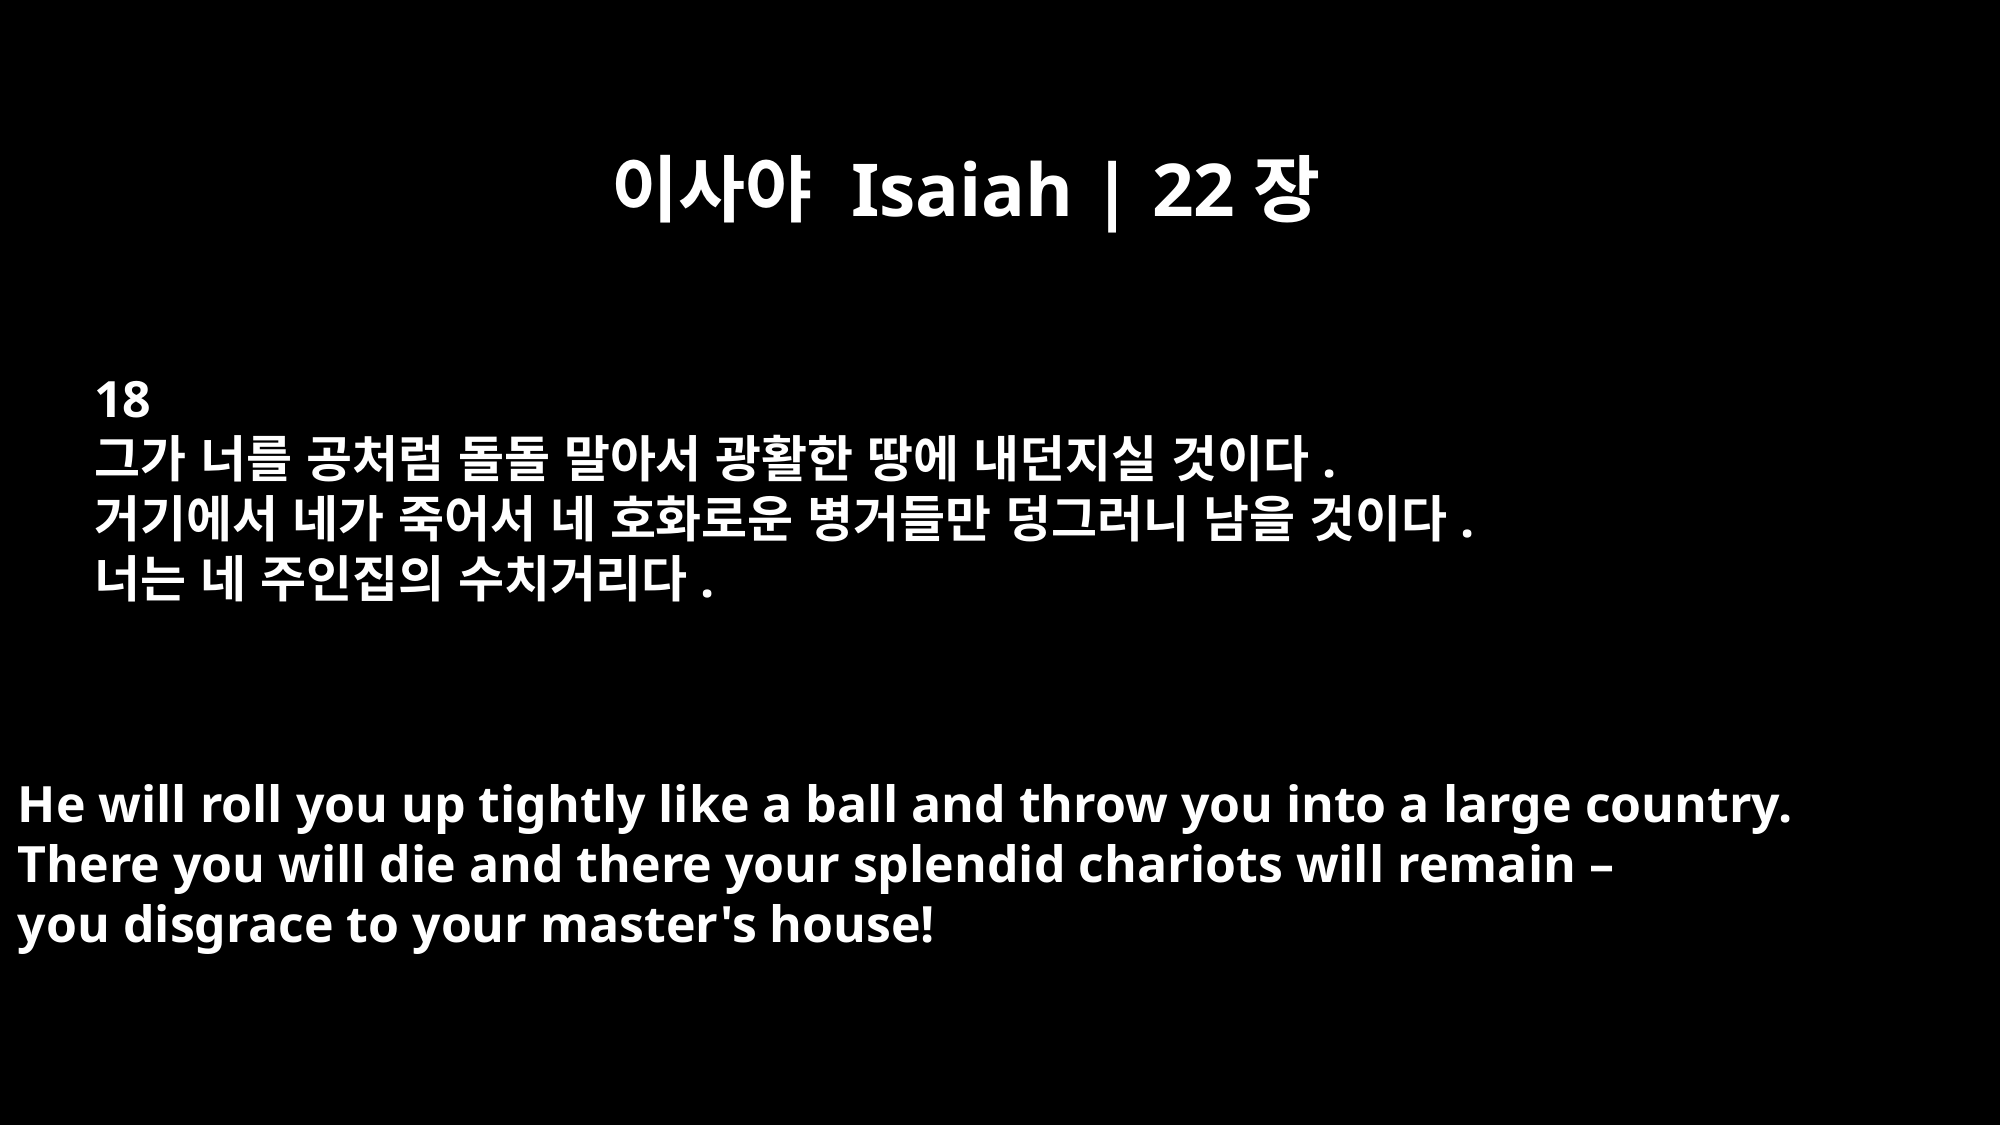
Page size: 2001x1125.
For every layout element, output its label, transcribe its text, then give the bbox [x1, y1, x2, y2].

text_box 18 그가 너를 공처럼 돌돌 말아서 광활한 땅에 내던지실 것이다. 거기에서 네가 죽어서 네 호화로운 병거들만 덩그러니 남을 것이다. 너는 네 주인집의 수치거리다. [79, 359, 1490, 615]
text_box He will roll you up tightly like a ball and throw you into a large country. There you will die and there your splendid chariots will remain – you disgrace to your master's house! [3, 764, 1809, 960]
text_box 이사야 Isaiah | 22장 [596, 136, 1336, 239]
